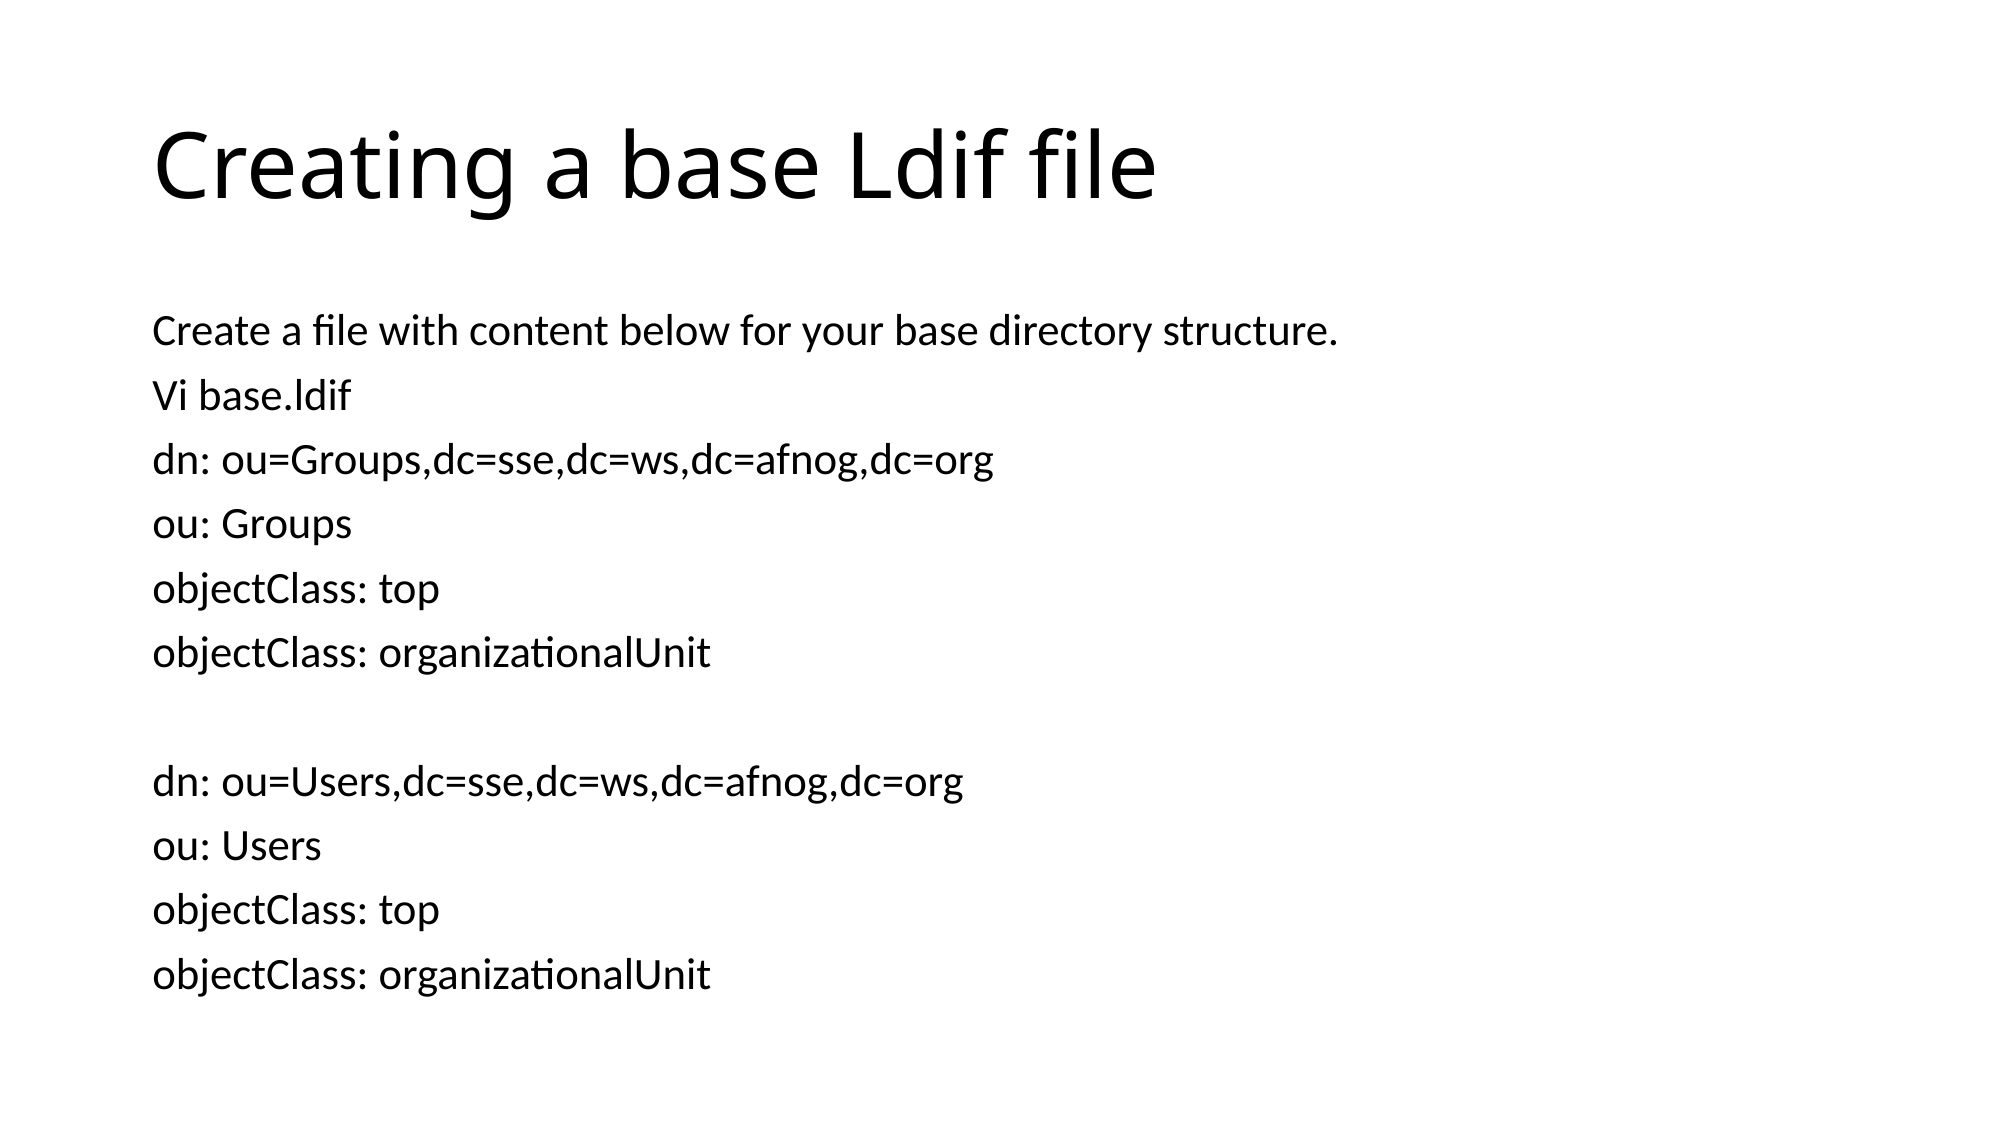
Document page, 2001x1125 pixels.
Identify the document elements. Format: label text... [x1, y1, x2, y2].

list Create a file with content below for your base directory structure. Vi base.ldif dn: ou=Groups,dc=sse,dc=ws,dc=afnog,dc=org ou: Groups objectClass: top objectClass: organizationalUnit dn: ou=Users,dc=sse,dc=ws,dc=afnog,dc=org ou: Users objectClass: top objectClass: organizationalUnit [137, 299, 1863, 1014]
title Creating a base Ldif file [137, 59, 1863, 278]
